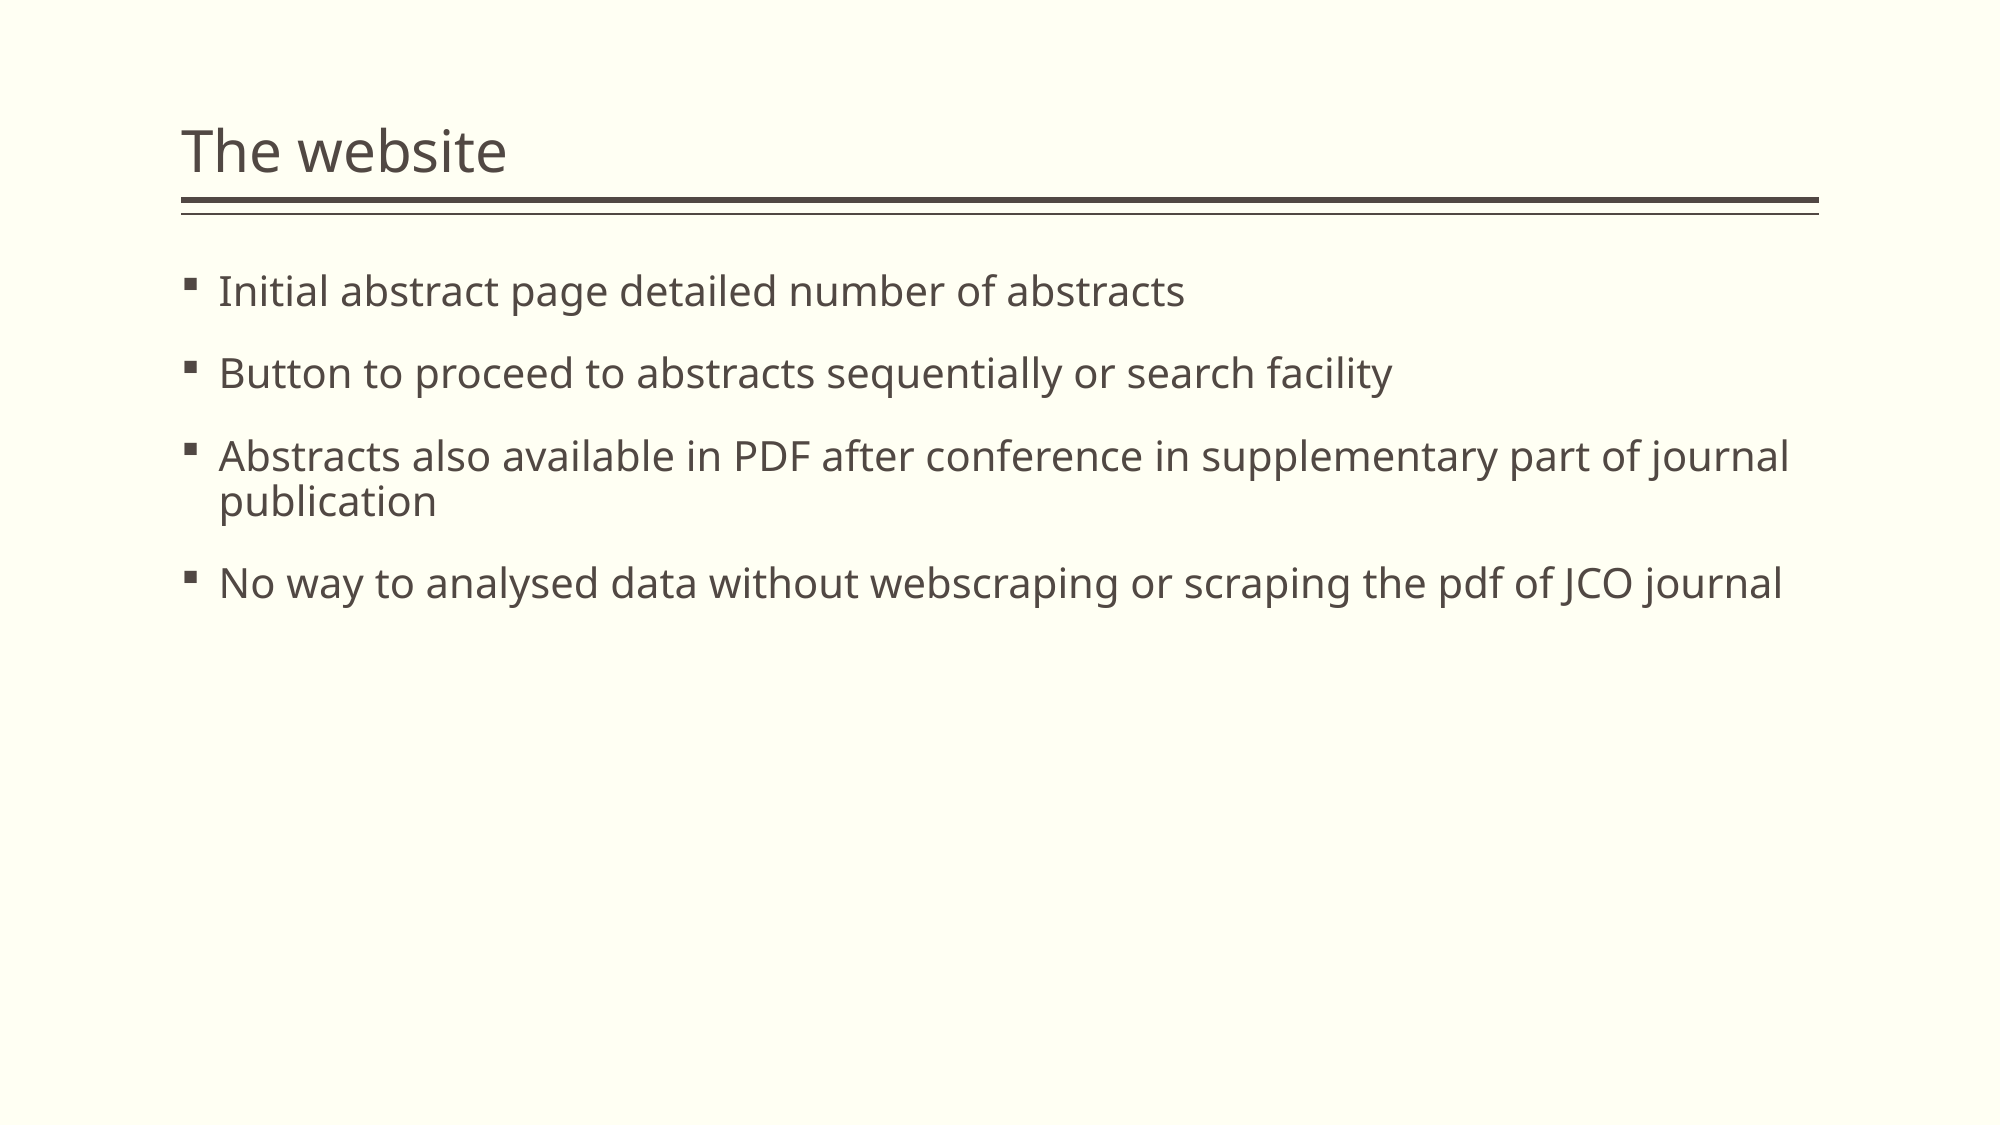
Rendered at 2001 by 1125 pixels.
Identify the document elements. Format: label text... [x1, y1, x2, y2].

list Initial abstract page detailed number of abstracts Button to proceed to abstracts sequentially or search facility Abstracts also available in PDF after conference in supplementary part of journal publication No way to analysed data without webscraping or scraping the pdf of JCO journal [181, 262, 1819, 1013]
title The website [181, 12, 1819, 193]
